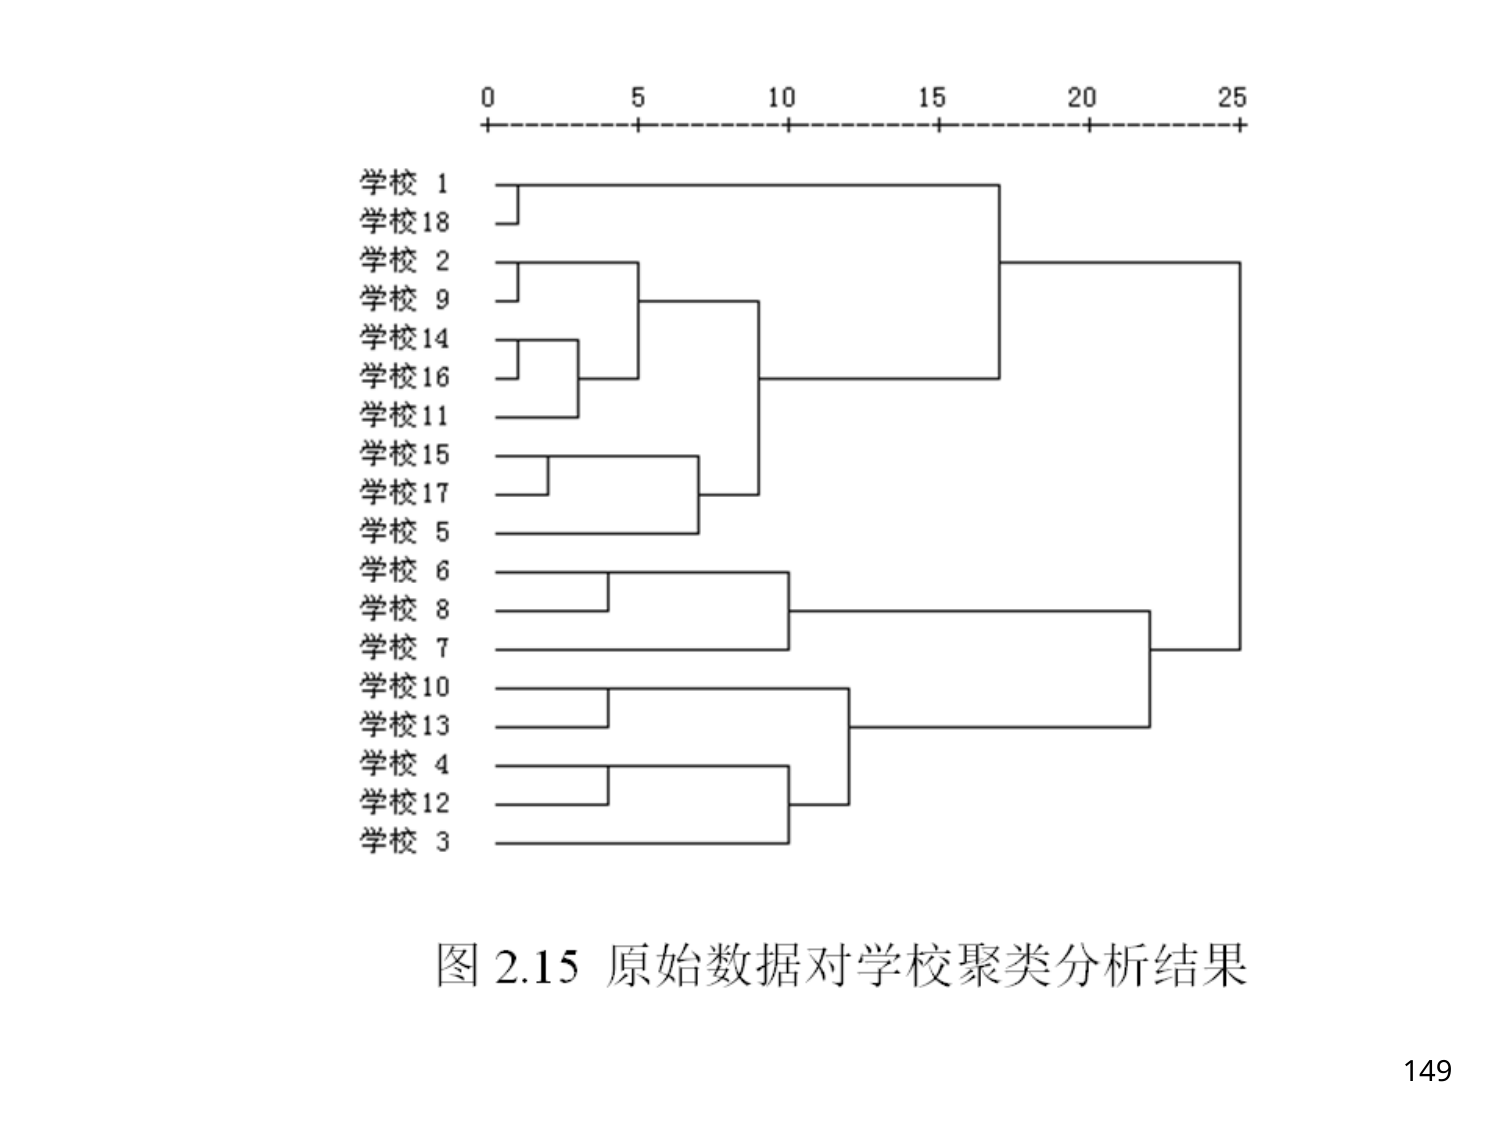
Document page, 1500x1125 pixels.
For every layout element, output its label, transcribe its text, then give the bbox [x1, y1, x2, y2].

picture [324, 42, 1286, 1003]
slide_number 149 [1155, 1024, 1468, 1100]
